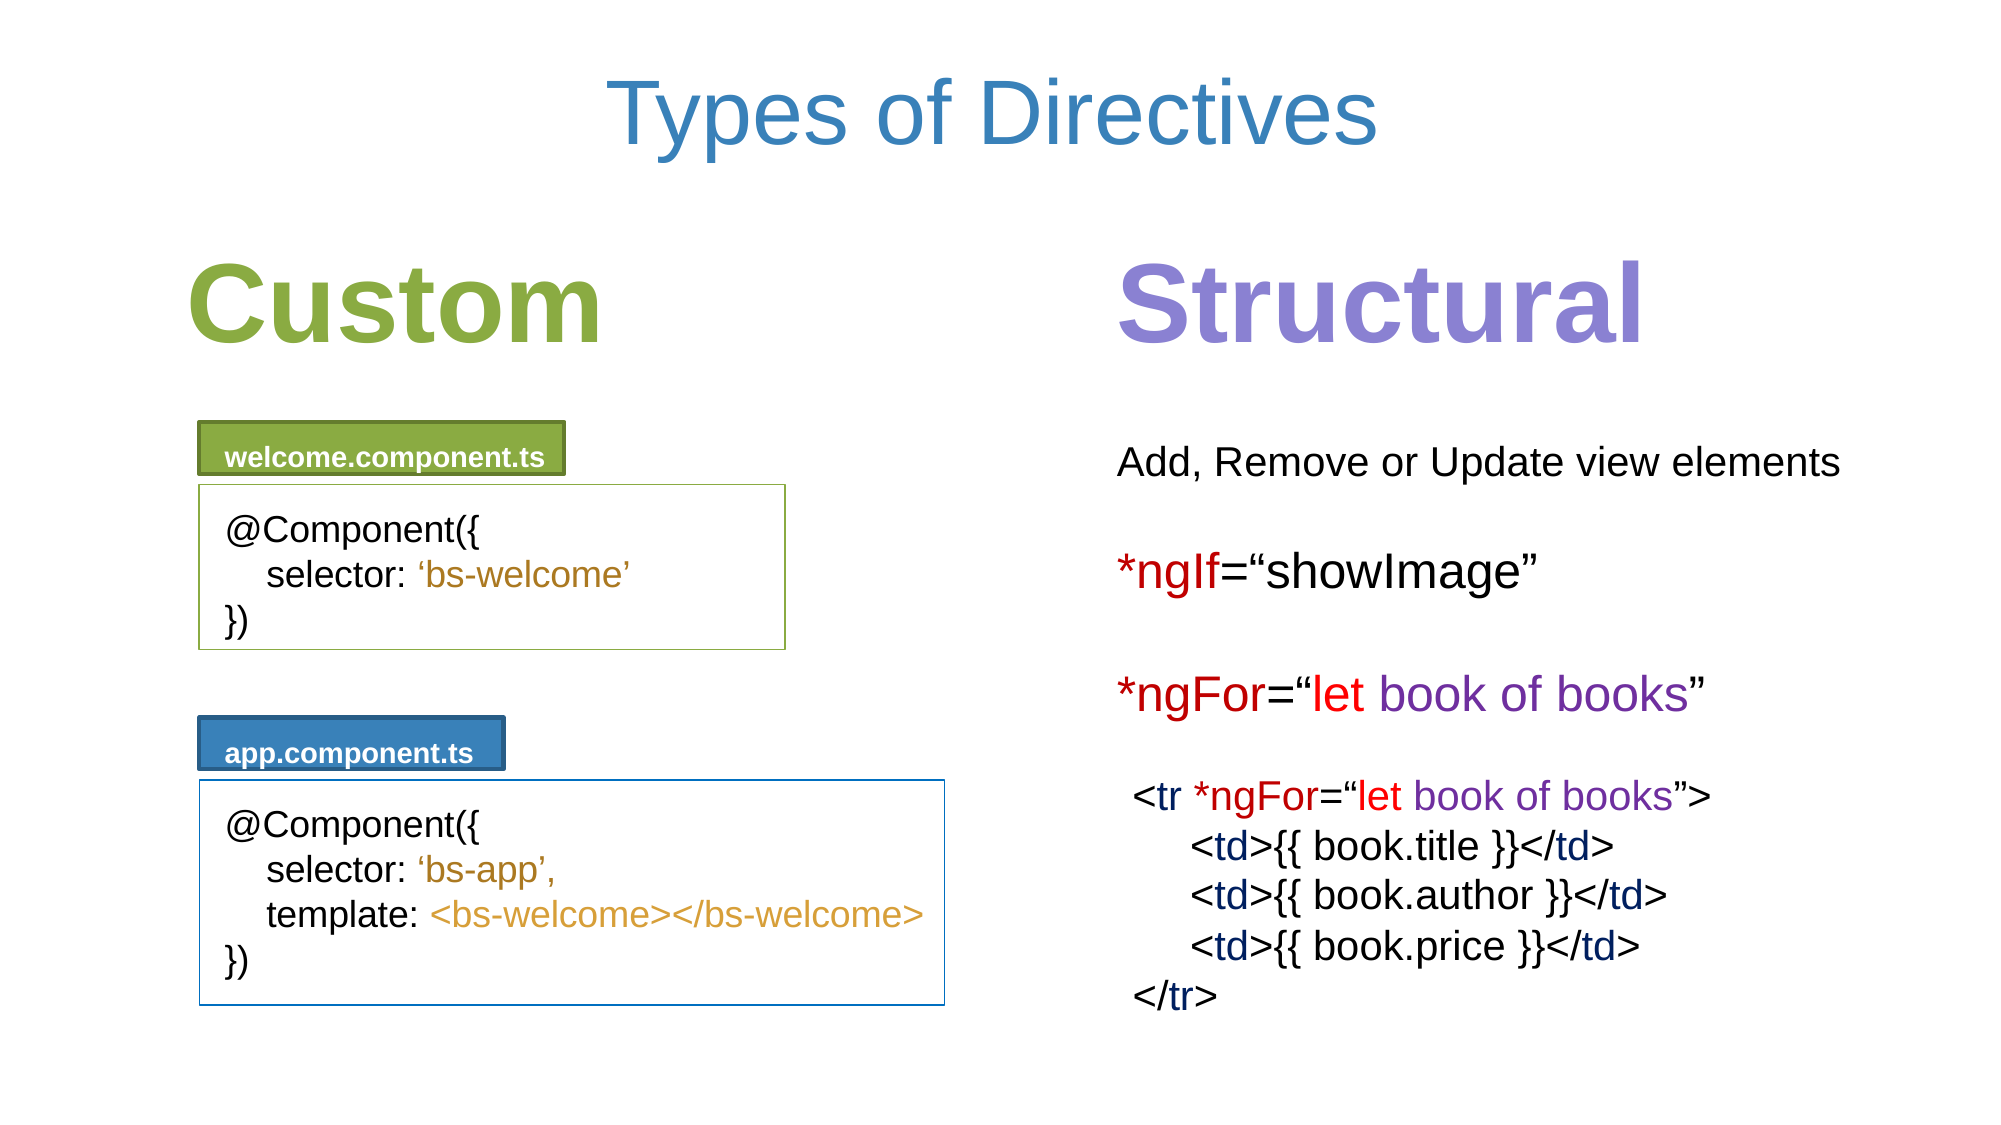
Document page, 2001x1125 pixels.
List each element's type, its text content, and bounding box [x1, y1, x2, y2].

text_box app.component.ts [199, 717, 504, 770]
title Types of Directives [602, 50, 1388, 241]
text_box @Component({ selector: ‘bs-welcome’ }) [200, 502, 785, 640]
text_box [199, 780, 945, 1006]
text_box @Component({ selector: ‘bs-app’, template: <bs-welcome></bs-welcome> }) [199, 797, 944, 980]
text_box Custom [184, 227, 608, 365]
text_box welcome.component.ts [199, 422, 565, 474]
text_box [199, 484, 786, 650]
text_box Structural Add, Remove or Update view elements *ngIf=“showImage” *ngFor=“let book of books” <tr *ngFor=“let book of books”> <td>{{ book.title }}</td> <td>{{ book.author }}</td> <td>{{ book.price }}</td> </tr> [1114, 227, 1842, 1019]
